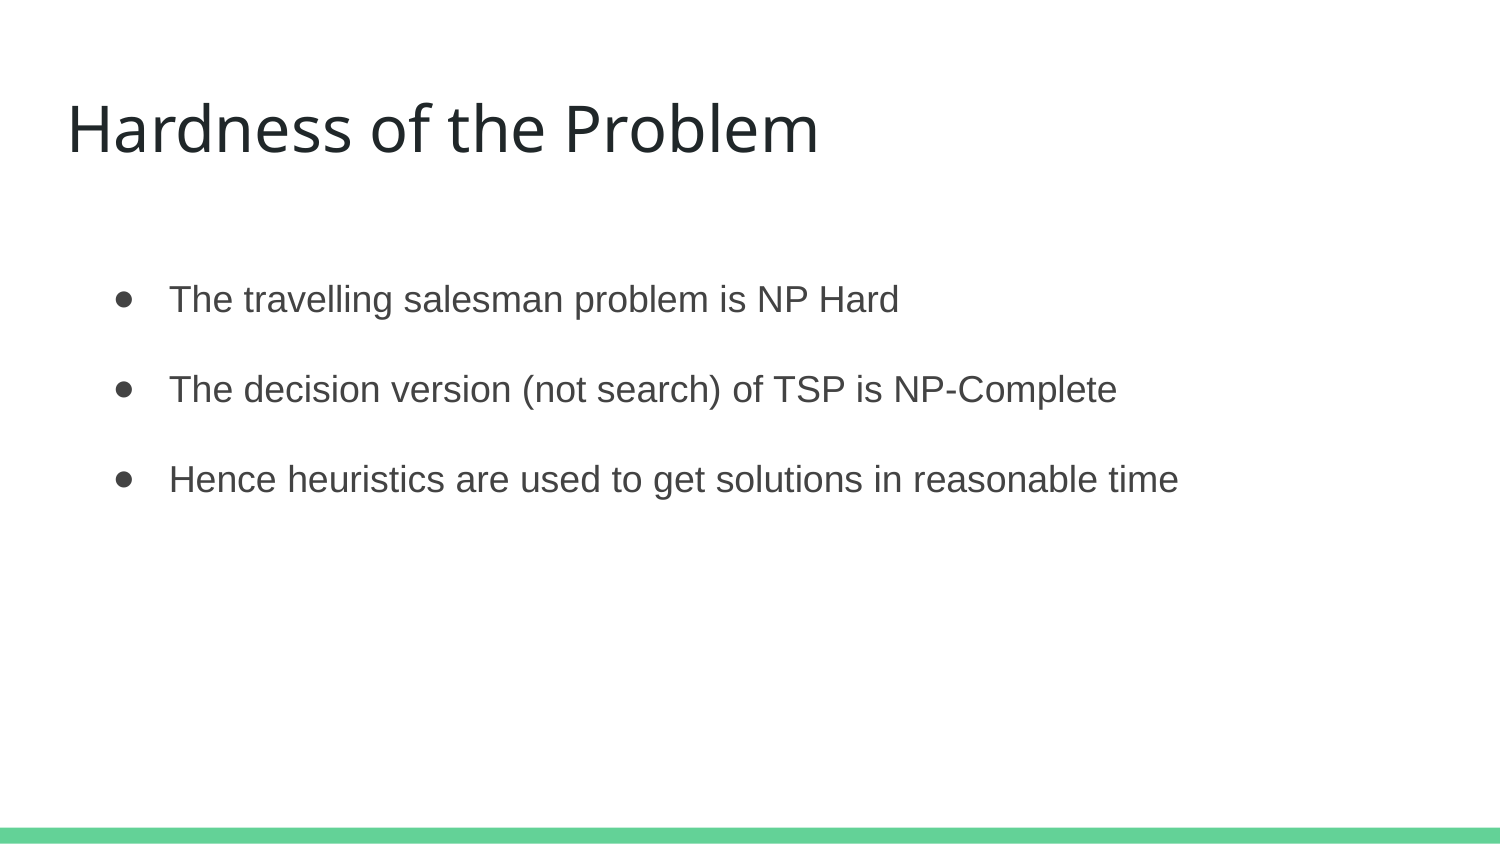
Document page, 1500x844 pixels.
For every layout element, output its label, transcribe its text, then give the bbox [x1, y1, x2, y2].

title Hardness of the Problem [51, 72, 1449, 167]
list The travelling salesman problem is NP Hard The decision version (not search) of TSP is NP-Complete Hence heuristics are used to get solutions in reasonable time [78, 214, 1440, 787]
